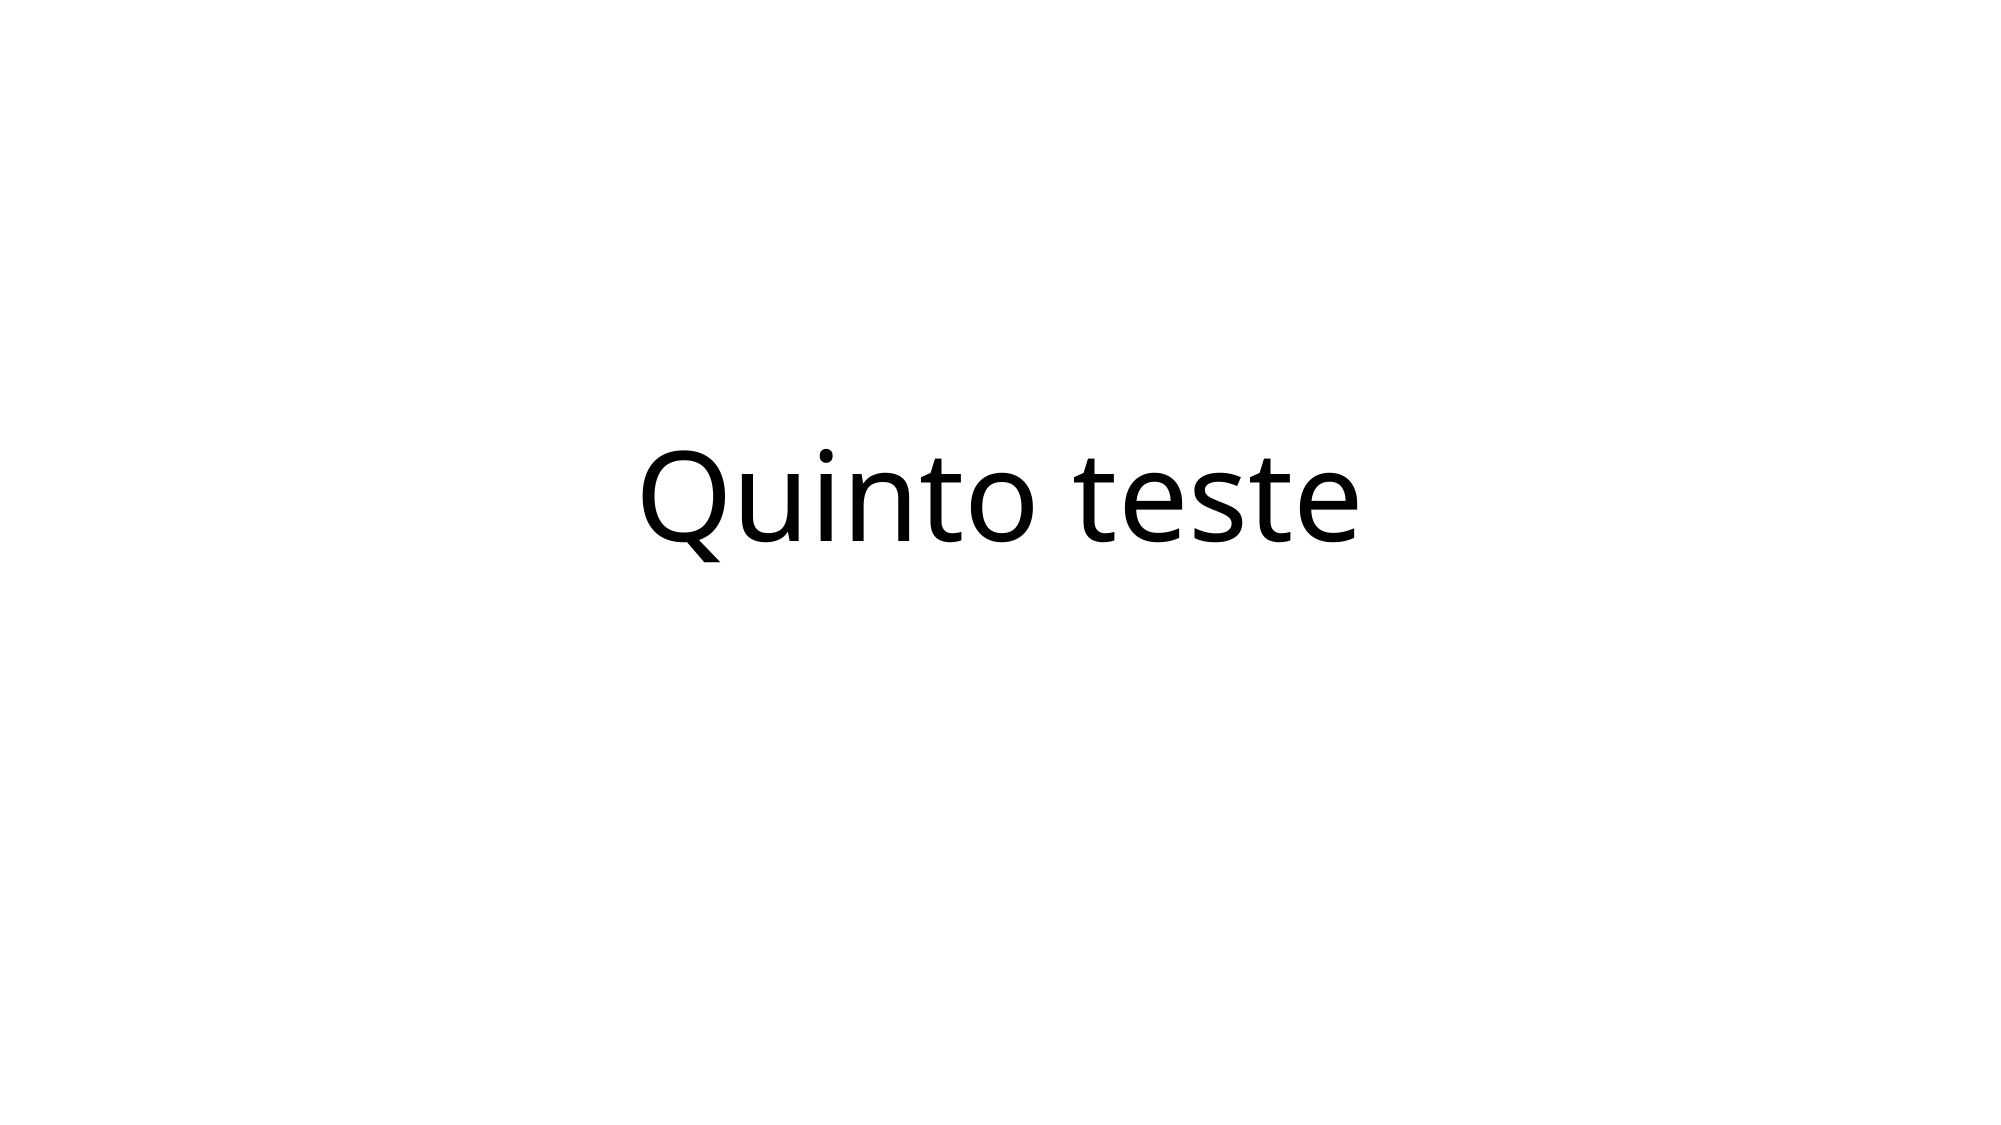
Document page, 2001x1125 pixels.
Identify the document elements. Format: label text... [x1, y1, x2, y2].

title Quinto teste [249, 184, 1750, 576]
